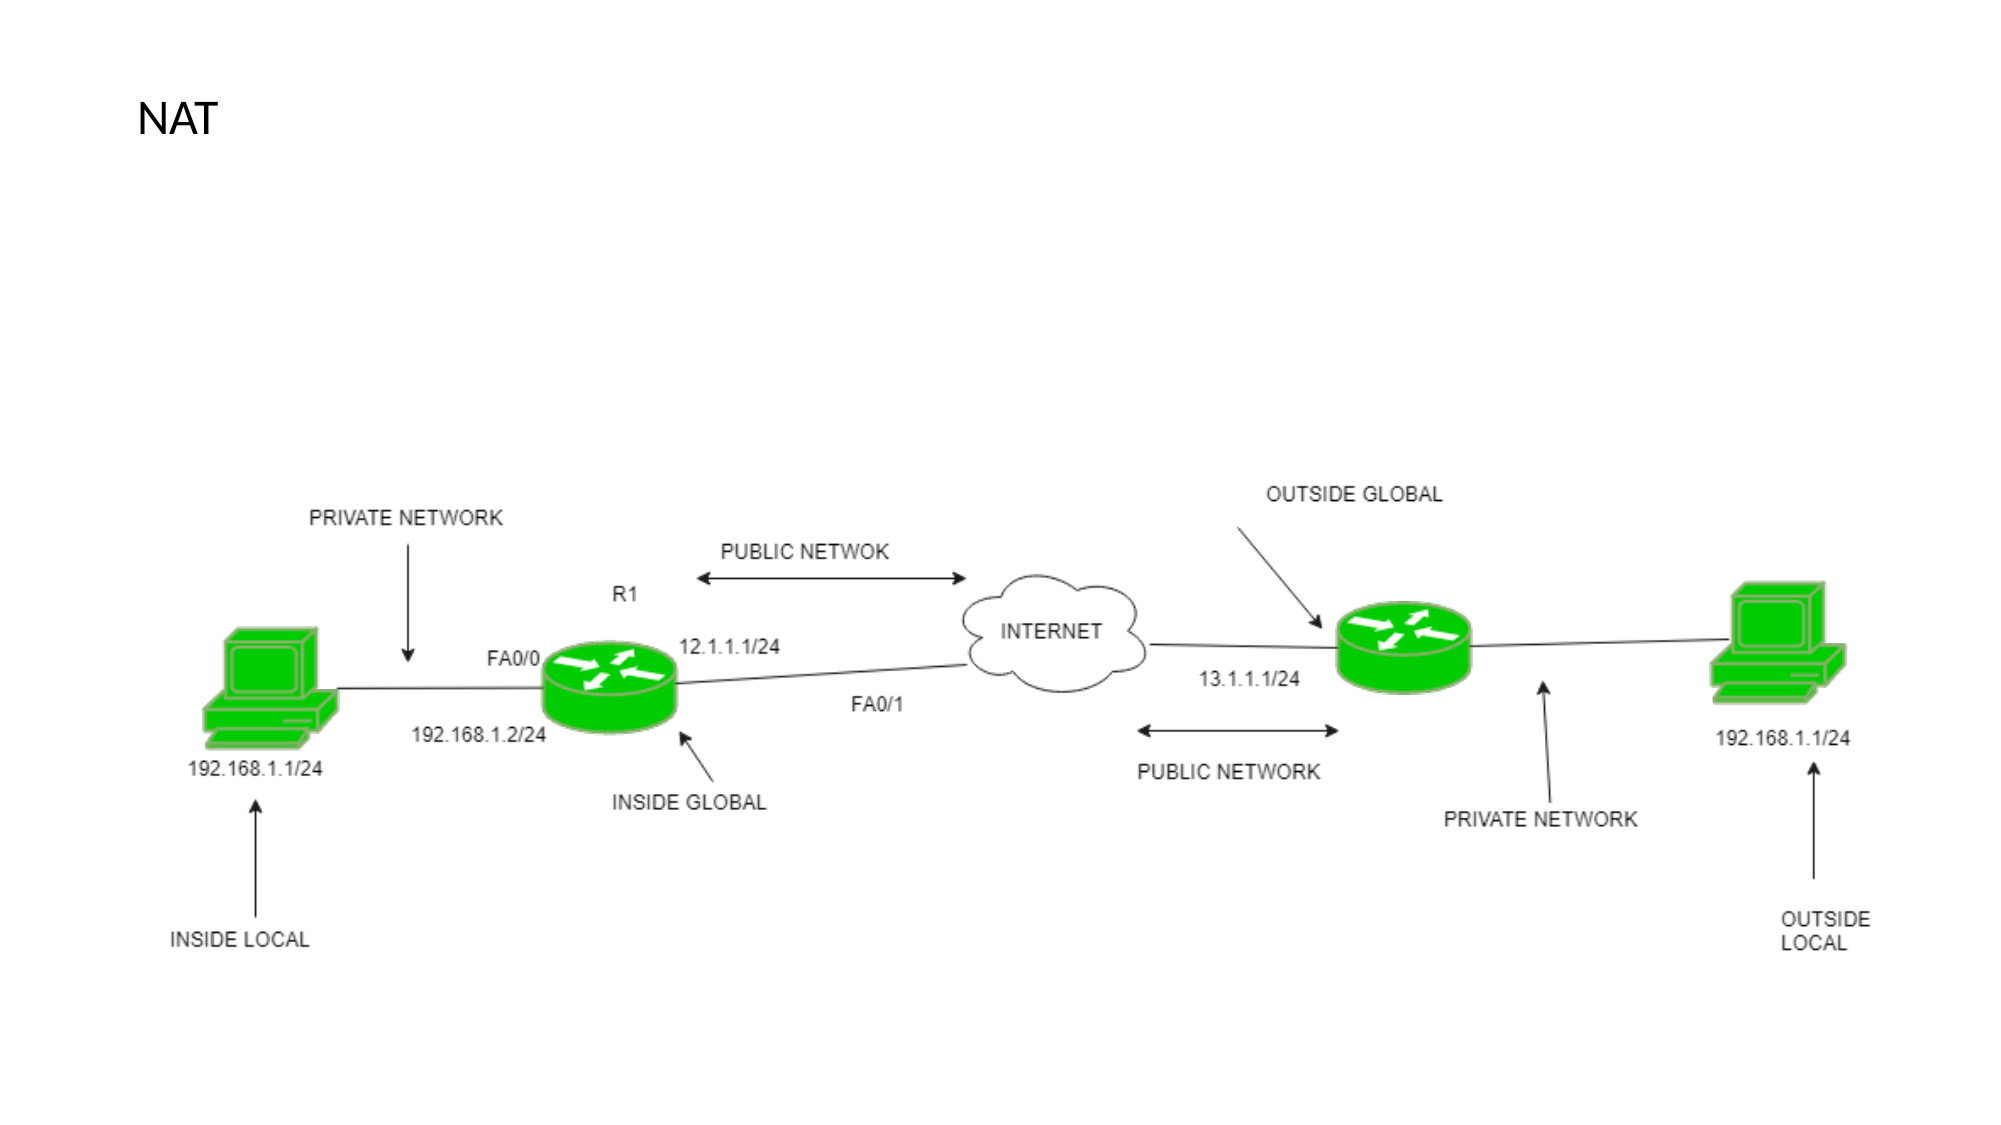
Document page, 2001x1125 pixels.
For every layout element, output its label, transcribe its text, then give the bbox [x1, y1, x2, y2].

text_box NAT [122, 76, 1702, 152]
picture [167, 478, 1898, 960]
